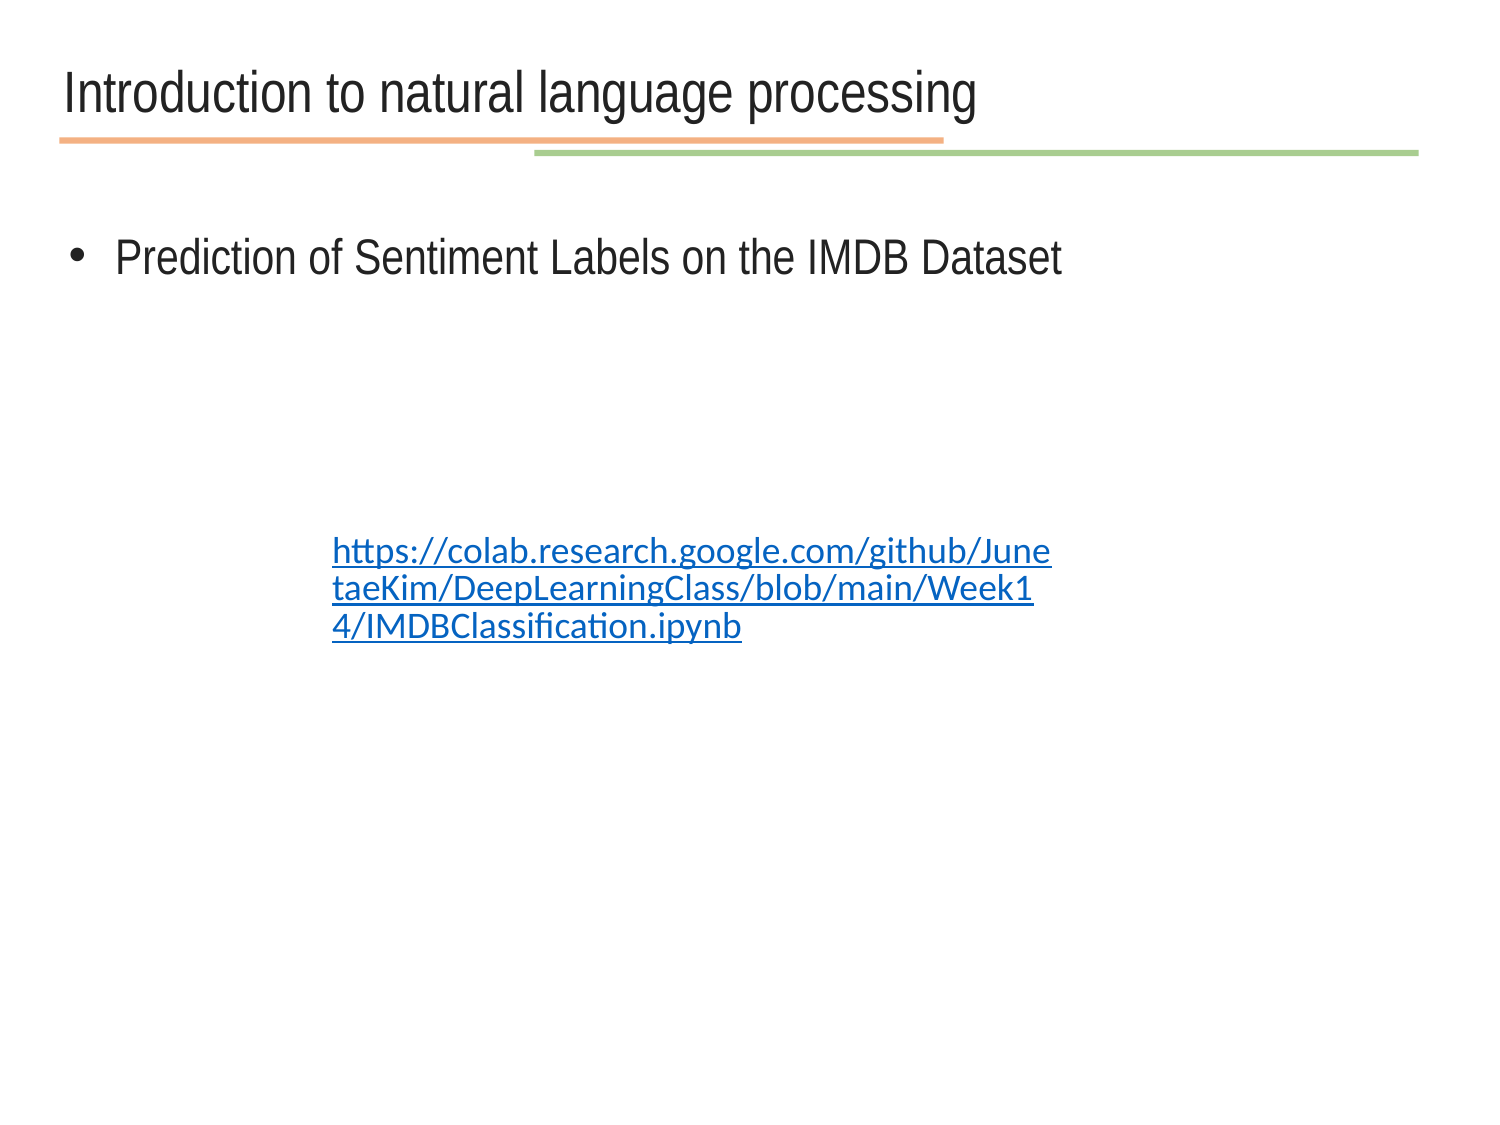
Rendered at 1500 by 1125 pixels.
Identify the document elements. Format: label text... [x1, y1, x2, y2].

text_box https://colab.research.google.com/github/JunetaeKim/DeepLearningClass/blob/main/Week14/IMDBClassification.ipynb [317, 518, 1068, 579]
text_box Introduction to natural language processing [49, 11, 1451, 132]
text_box Prediction of Sentiment Labels on the IMDB Dataset [53, 186, 1488, 382]
